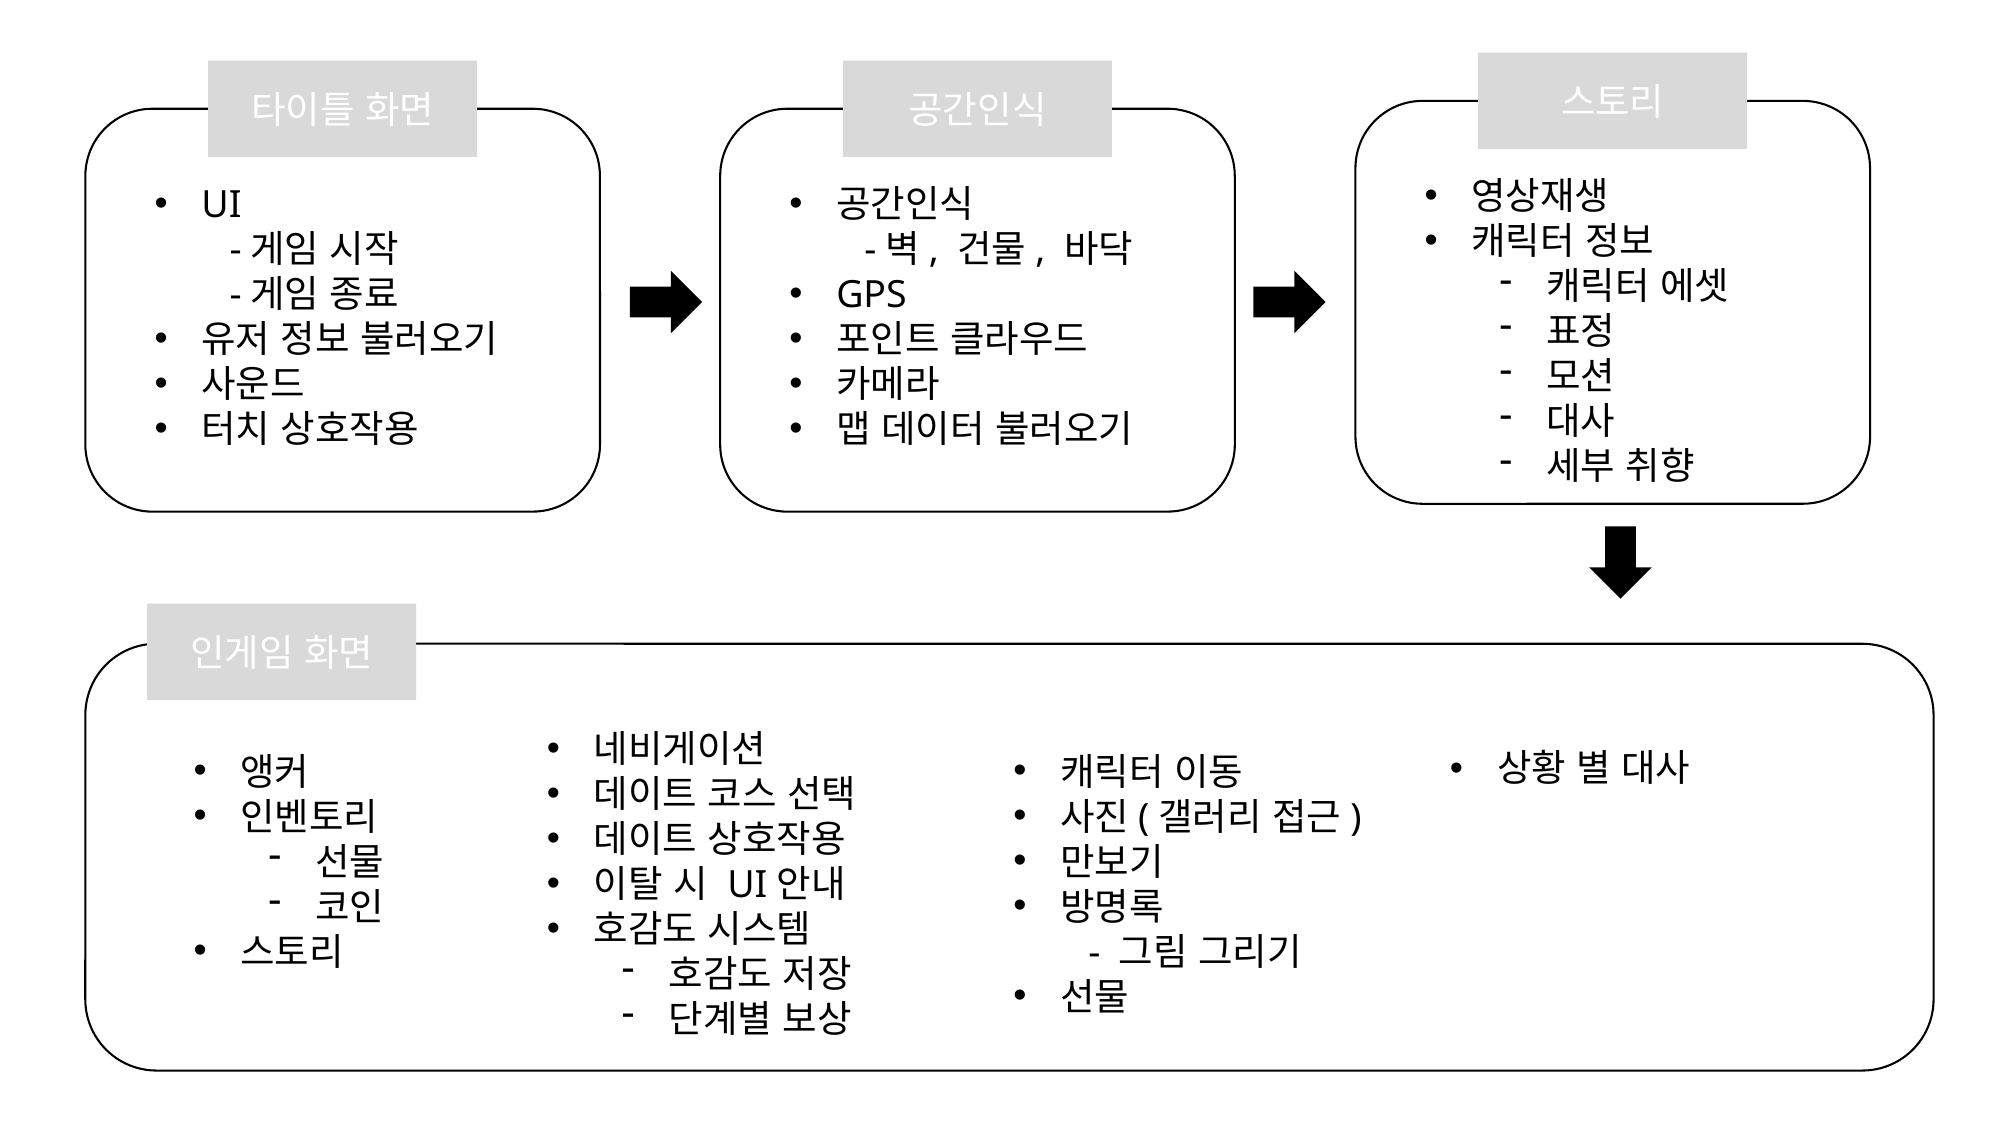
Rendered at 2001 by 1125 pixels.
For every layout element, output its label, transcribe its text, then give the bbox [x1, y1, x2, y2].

text_box [1354, 99, 1872, 505]
text_box [1253, 270, 1326, 334]
text_box 공간인식 -벽, 건물, 바닥 GPS 포인트 클라우드 카메라 맵 데이터 불러오기 [774, 172, 1196, 458]
text_box [719, 107, 1236, 513]
text_box 공간인식 [842, 59, 1113, 158]
text_box UI -게임 시작 -게임 종료 유저 정보 불러오기 사운드 터치 상호작용 [139, 172, 561, 458]
text_box 네비게이션 데이트 코스 선택 데이트 상호작용 이탈 시 UI안내 호감도 시스템 호감도 저장 단계별 보상 [532, 717, 954, 1047]
text_box 상황 별 대사 [1435, 737, 1857, 797]
text_box 영상재생 캐릭터 정보 캐릭터 에셋 표정 모션 대사 세부 취향 [1409, 164, 1832, 495]
text_box 타이틀 화면 [207, 59, 478, 158]
text_box 인게임 화면 [146, 603, 417, 701]
text_box [84, 642, 1935, 1072]
text_box 앵커 인벤토리 선물 코인 스토리 [178, 740, 532, 980]
text_box 캐릭터 이동 사진(갤러리 접근) 만보기 방명록 - 그림 그리기 선물 [998, 740, 1420, 1025]
text_box [629, 270, 703, 334]
text_box [1589, 526, 1652, 599]
text_box 스토리 [1477, 52, 1748, 150]
text_box [84, 107, 602, 513]
